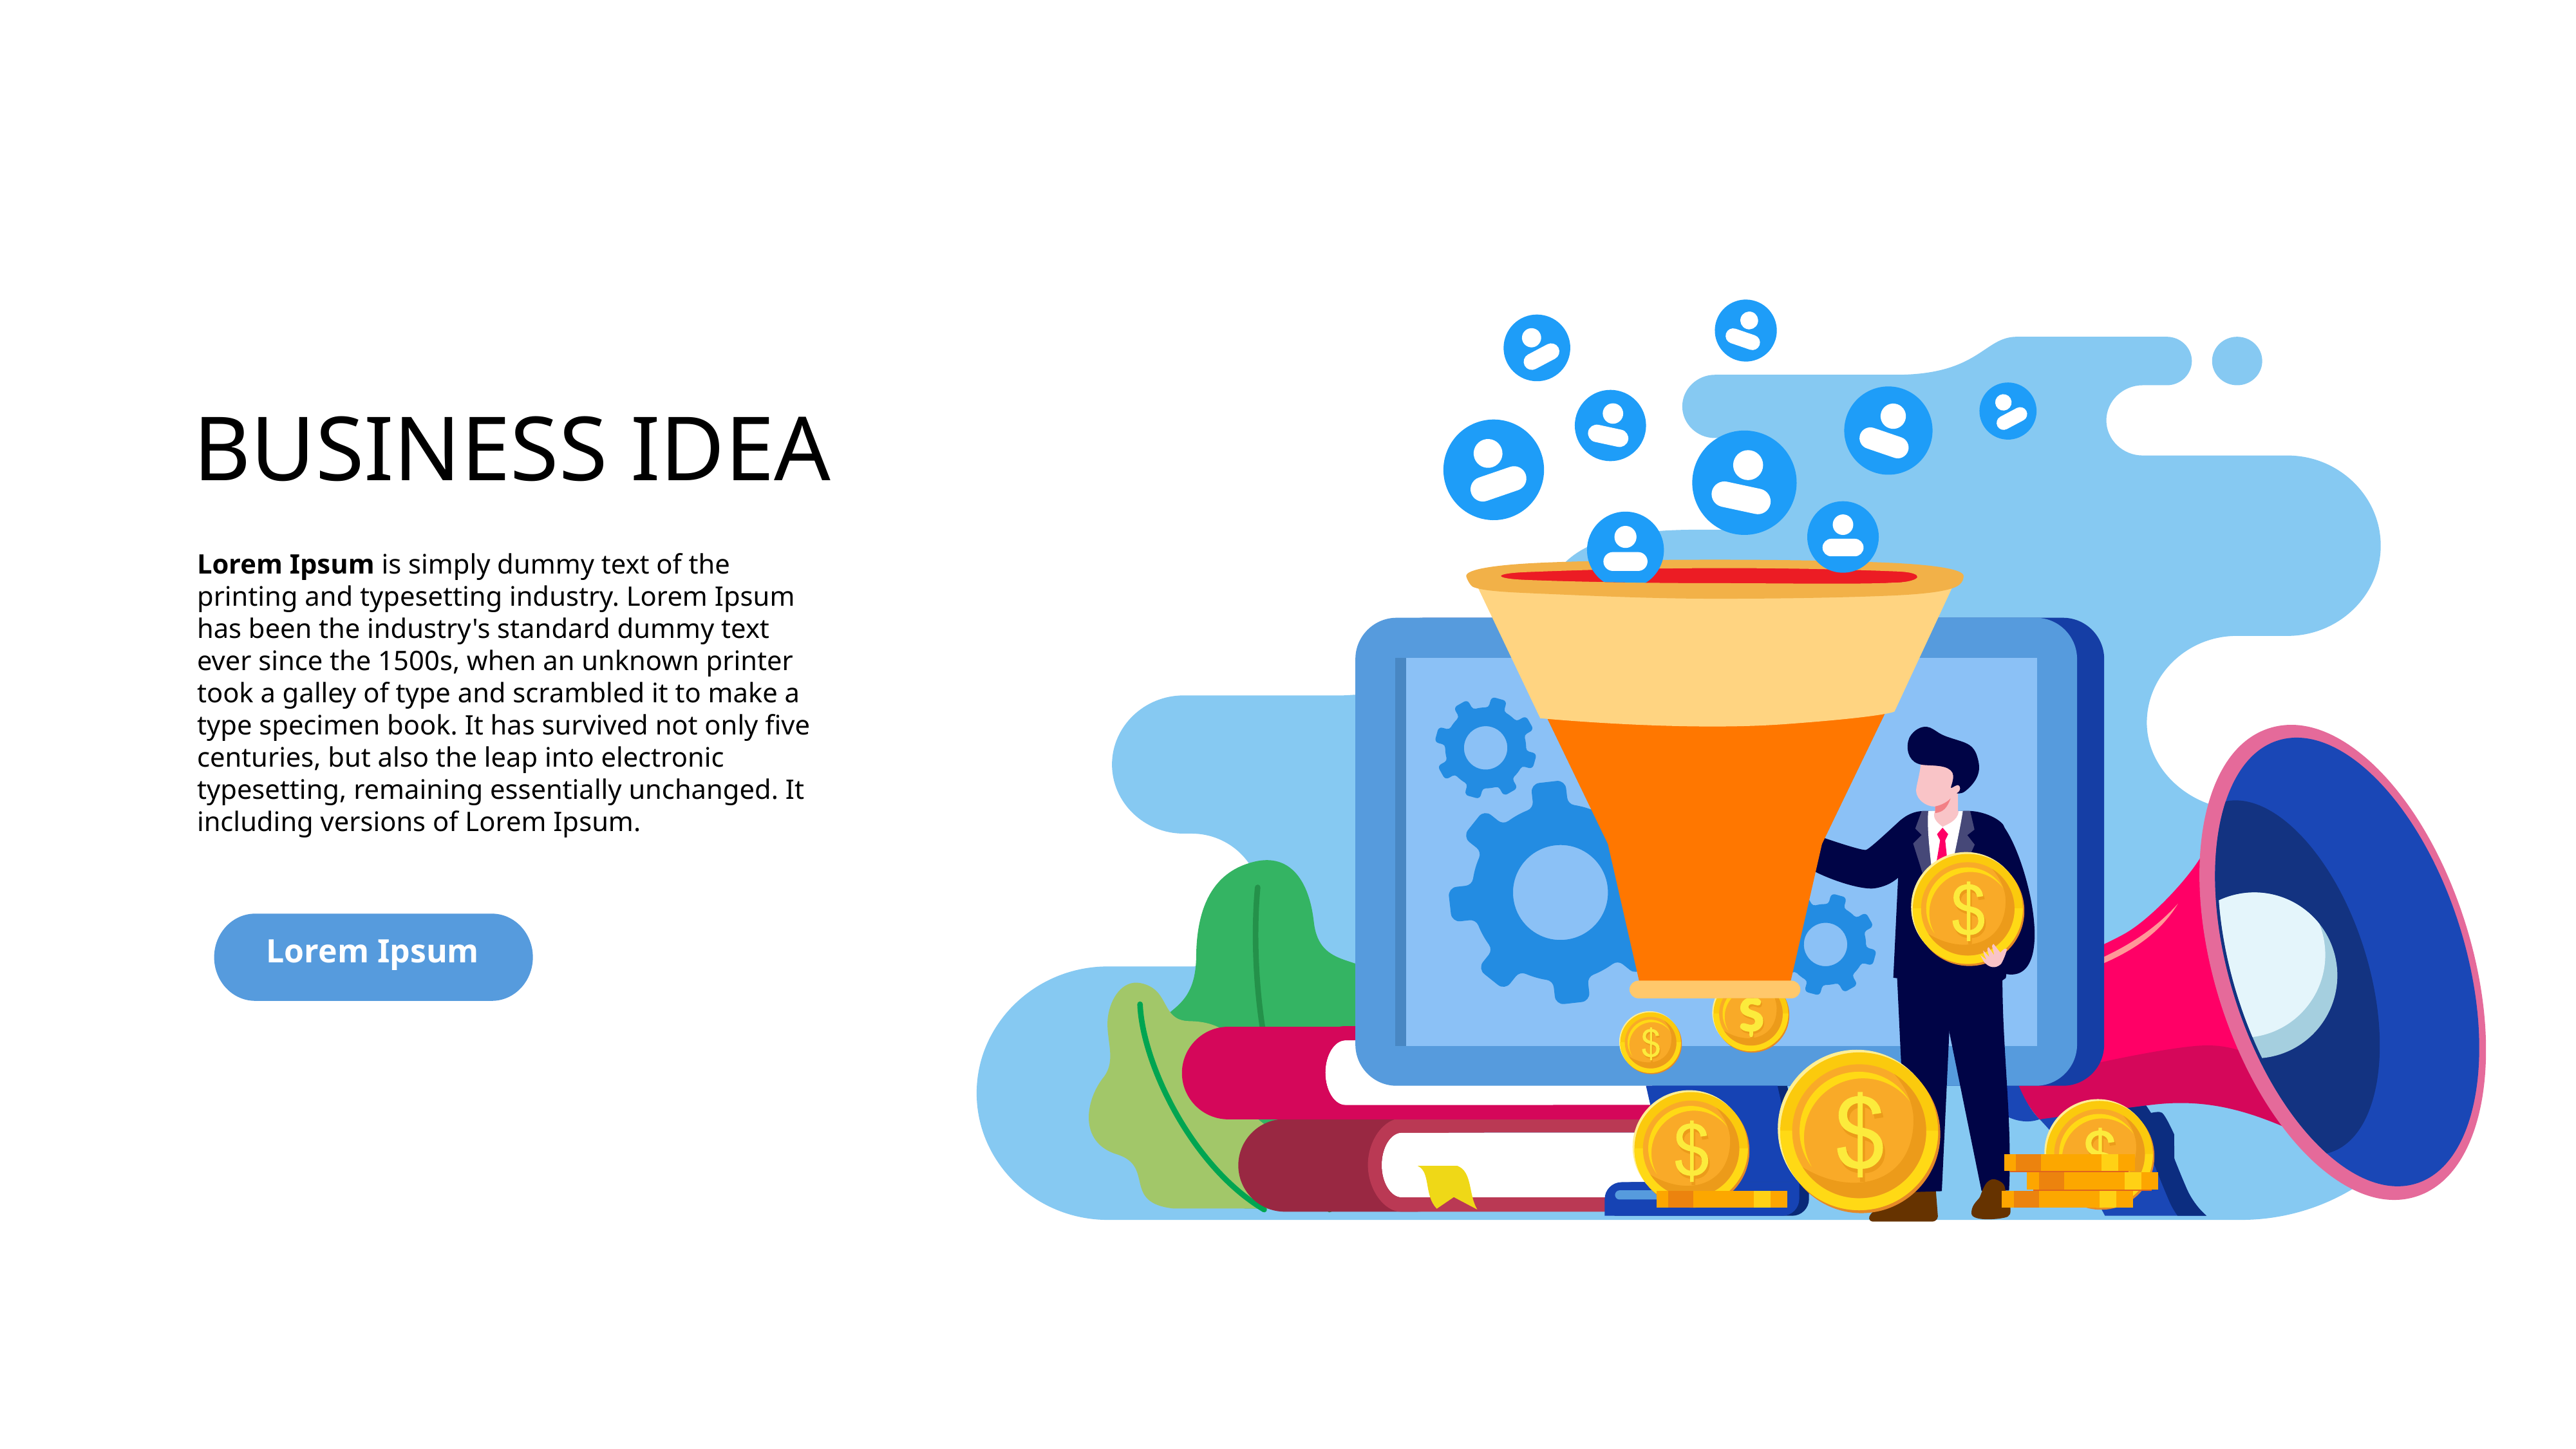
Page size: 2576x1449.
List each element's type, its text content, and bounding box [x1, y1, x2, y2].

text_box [975, 299, 2487, 1222]
text_box Lorem Ipsum [256, 926, 497, 974]
text_box BUSINESS IDEA [183, 387, 972, 503]
text_box [214, 913, 533, 1001]
text_box Lorem Ipsum is simply dummy text of the printing and typesetting industry. Lorem Ipsum has been the industry's standard dummy text ever since the 1500s, when an unknown printer took a galley of type and scrambled it to make a type specimen book. It has survived not only five centuries, but also the leap into electronic typesetting, remaining essentially unchanged. It including versions of Lorem Ipsum. [187, 542, 840, 841]
